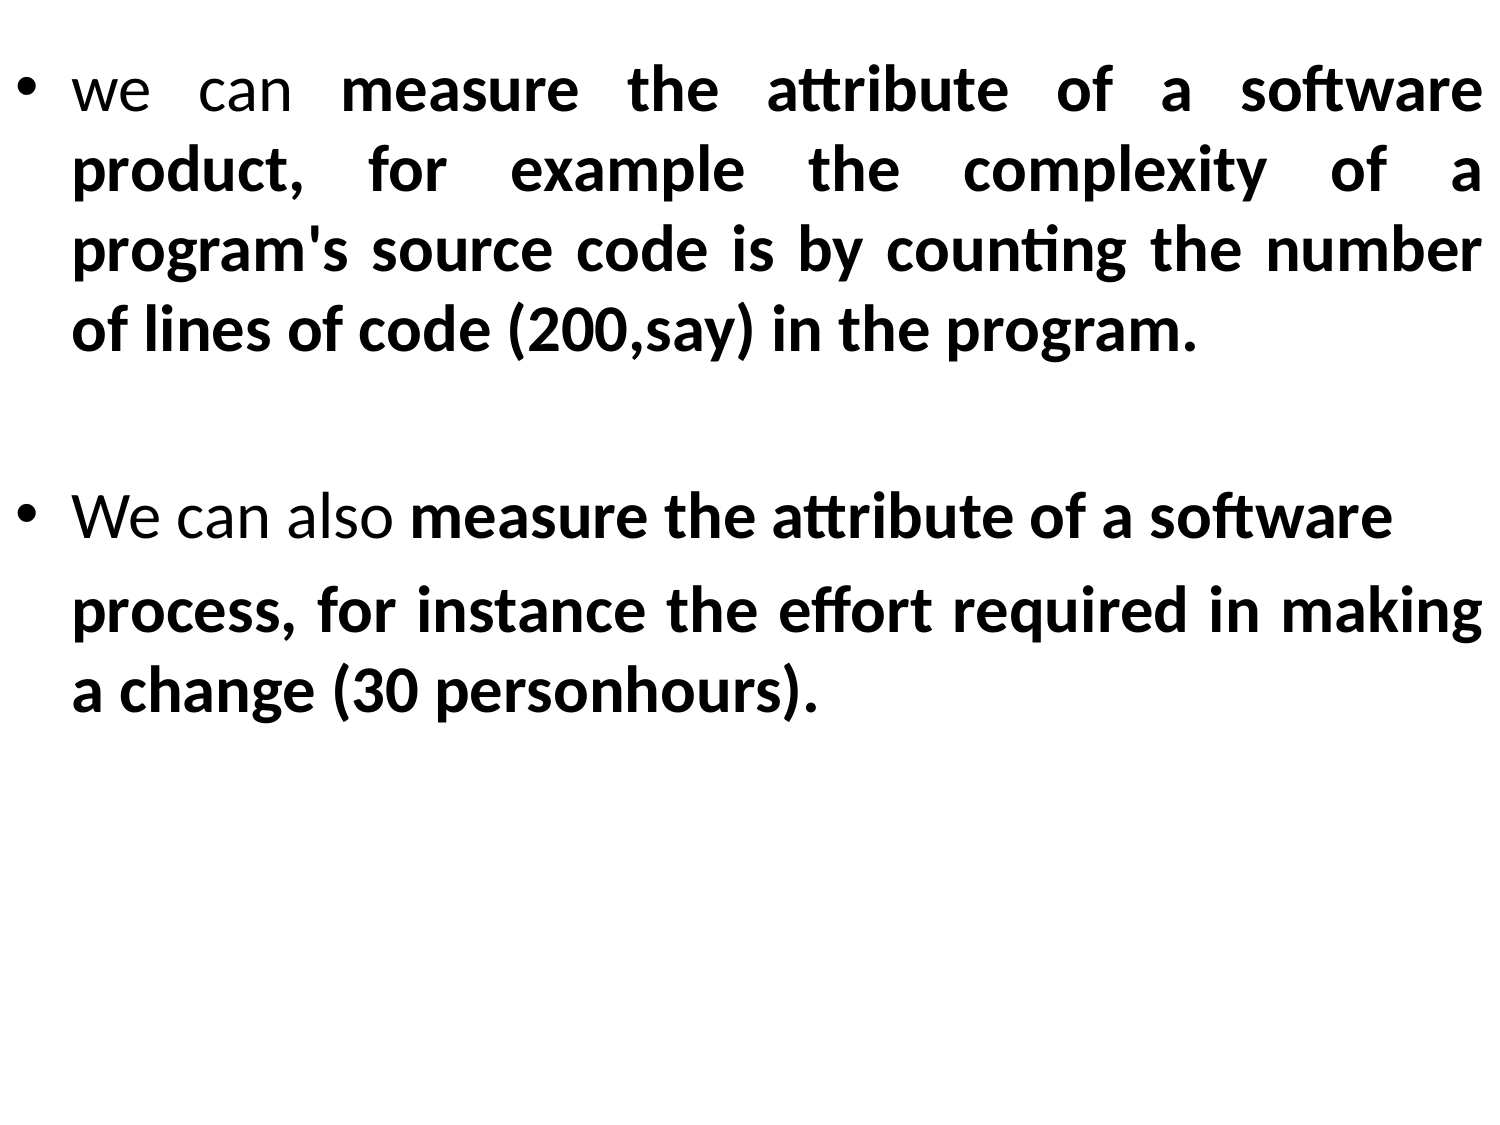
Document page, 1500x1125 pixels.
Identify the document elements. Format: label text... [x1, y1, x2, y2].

list we can measure the attribute of a software product, for example the complexity of a program's source code is by counting the number of lines of code (200,say) in the program. We can also measure the attribute of a software process, for instance the effort required in making a change (30 personhours). [0, 37, 1500, 1125]
